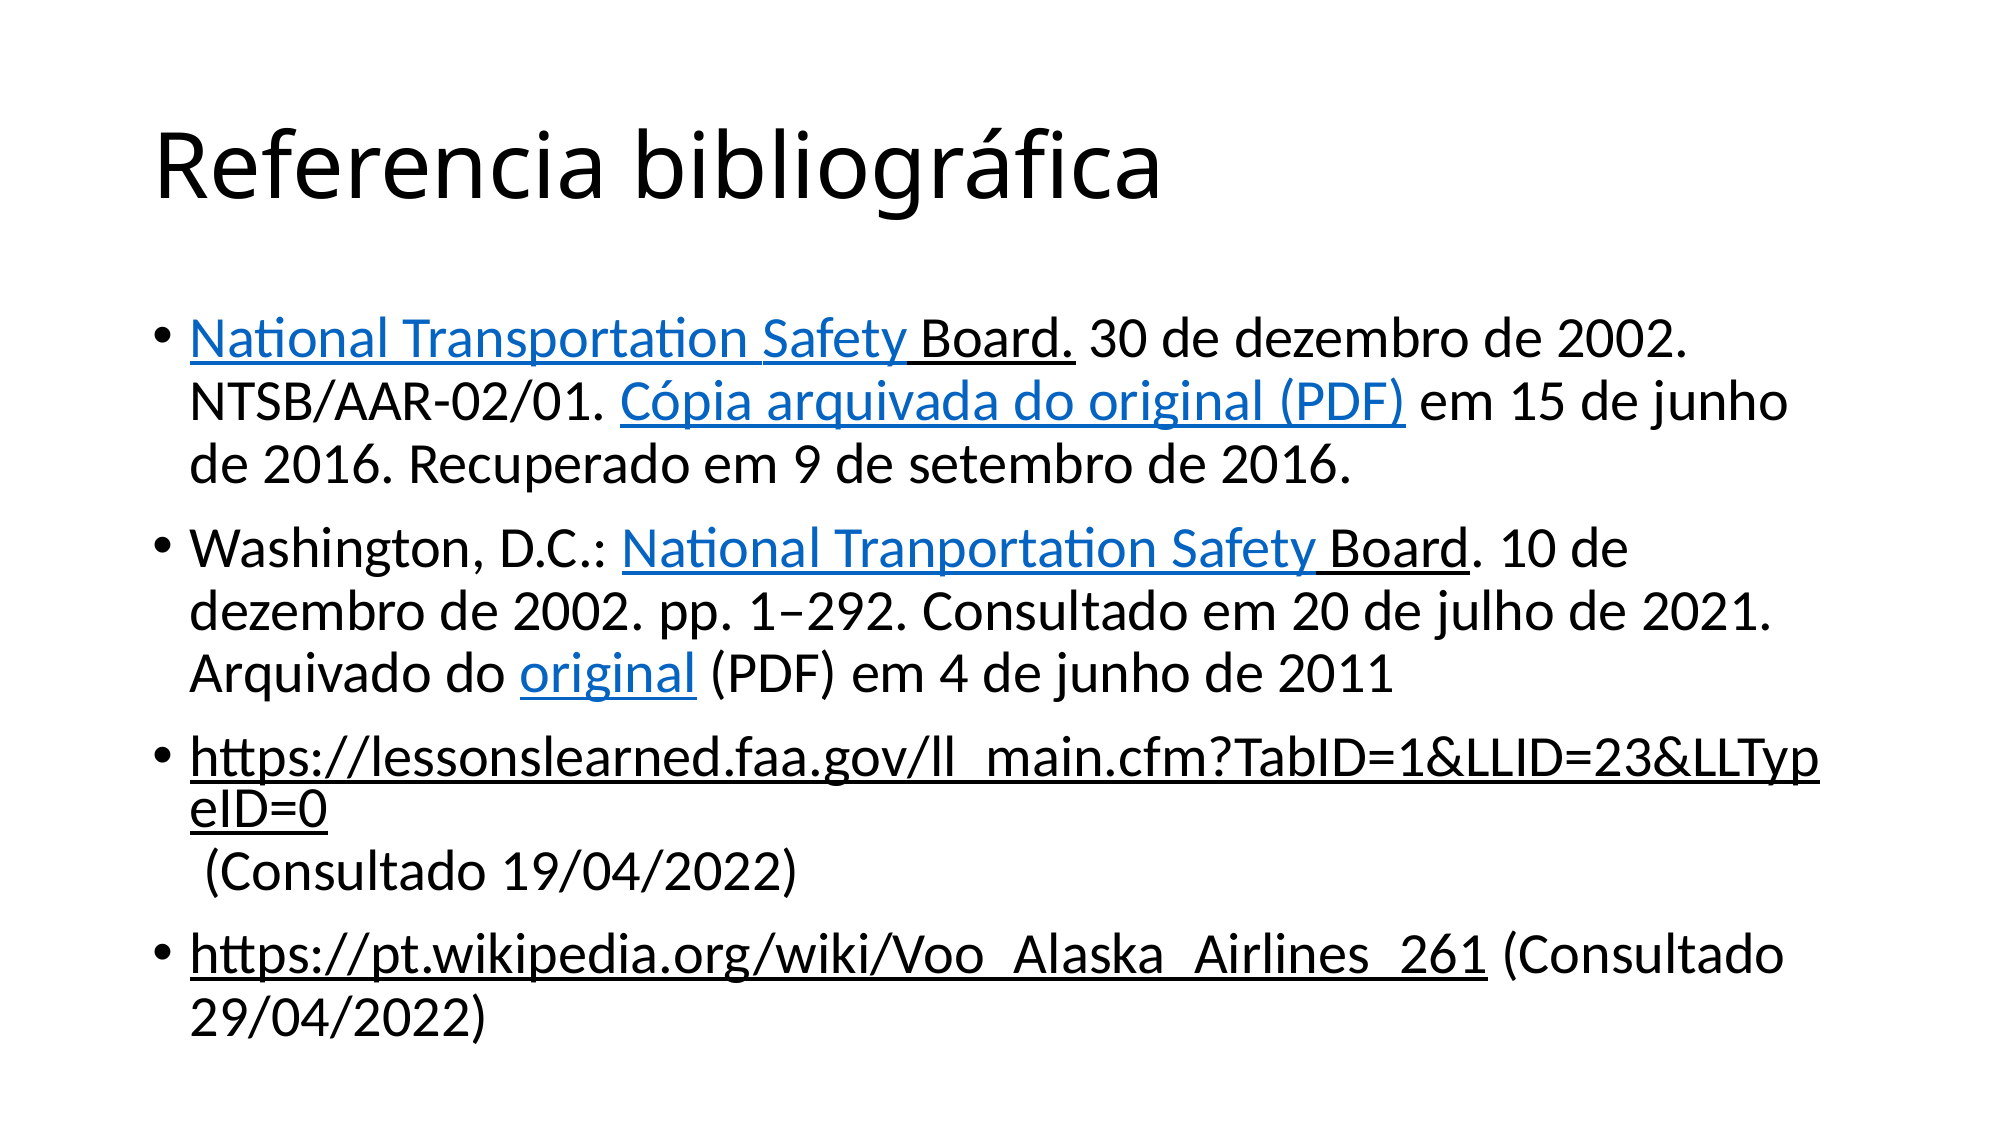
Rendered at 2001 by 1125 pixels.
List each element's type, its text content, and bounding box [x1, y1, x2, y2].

title Referencia bibliográfica [137, 59, 1863, 278]
list National Transportation Safety Board. 30 de dezembro de 2002. NTSB/AAR-02/01. Cópia arquivada do original (PDF) em 15 de junho de 2016. Recuperado em 9 de setembro de 2016. Washington, D.C.: National Tranportation Safety Board. 10 de dezembro de 2002. pp. 1–292. Consultado em 20 de julho de 2021. Arquivado do original (PDF) em 4 de junho de 2011 https://lessonslearned.faa.gov/ll_main.cfm?TabID=1&LLID=23&LLTypeID=0 (Consultado 19/04/2022) https://pt.wikipedia.org/wiki/Voo_Alaska_Airlines_261 (Consultado 29/04/2022) [137, 299, 1863, 1014]
